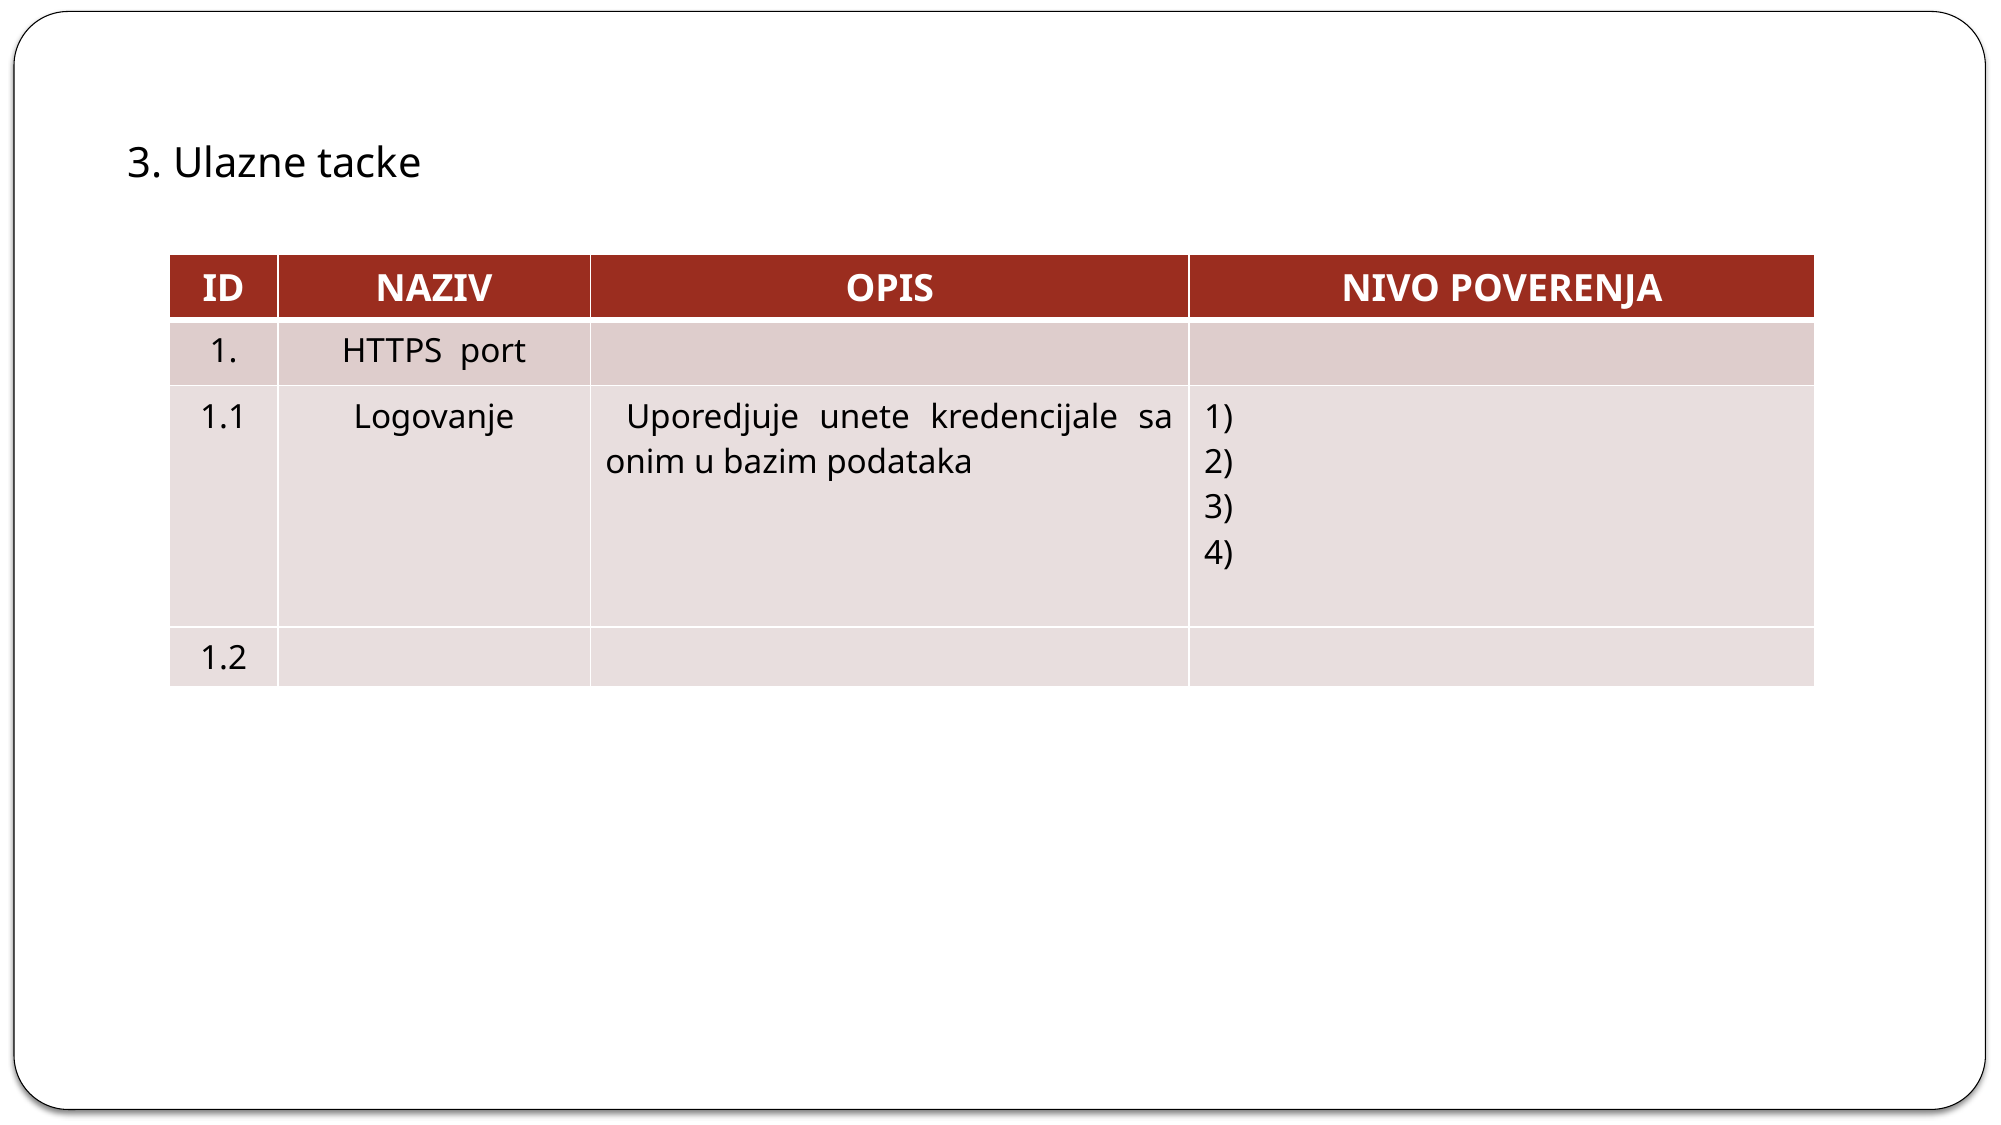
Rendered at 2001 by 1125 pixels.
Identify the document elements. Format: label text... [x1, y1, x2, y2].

table_cell [1190, 323, 1814, 385]
table_cell HTTPS port [279, 323, 590, 385]
table_cell [279, 628, 590, 686]
table_cell Uporedjuje unete kredencijale sa onim u bazim podataka [591, 386, 1188, 626]
table_cell 1. [170, 323, 277, 385]
table_cell 1.2 [170, 628, 277, 686]
table_header OPIS [591, 255, 1188, 317]
table_cell Logovanje [279, 386, 590, 626]
table_cell 1.1 [170, 386, 277, 626]
table_cell [591, 323, 1188, 385]
table_cell [591, 628, 1188, 686]
list 3. Ulazne tacke [112, 128, 1775, 256]
table_header ID [170, 255, 277, 317]
table_header NAZIV [279, 255, 590, 317]
table_cell [1190, 628, 1814, 686]
table_cell 1) 2) 3) 4) [1190, 386, 1814, 626]
table_header NIVO POVERENJA [1190, 255, 1814, 317]
